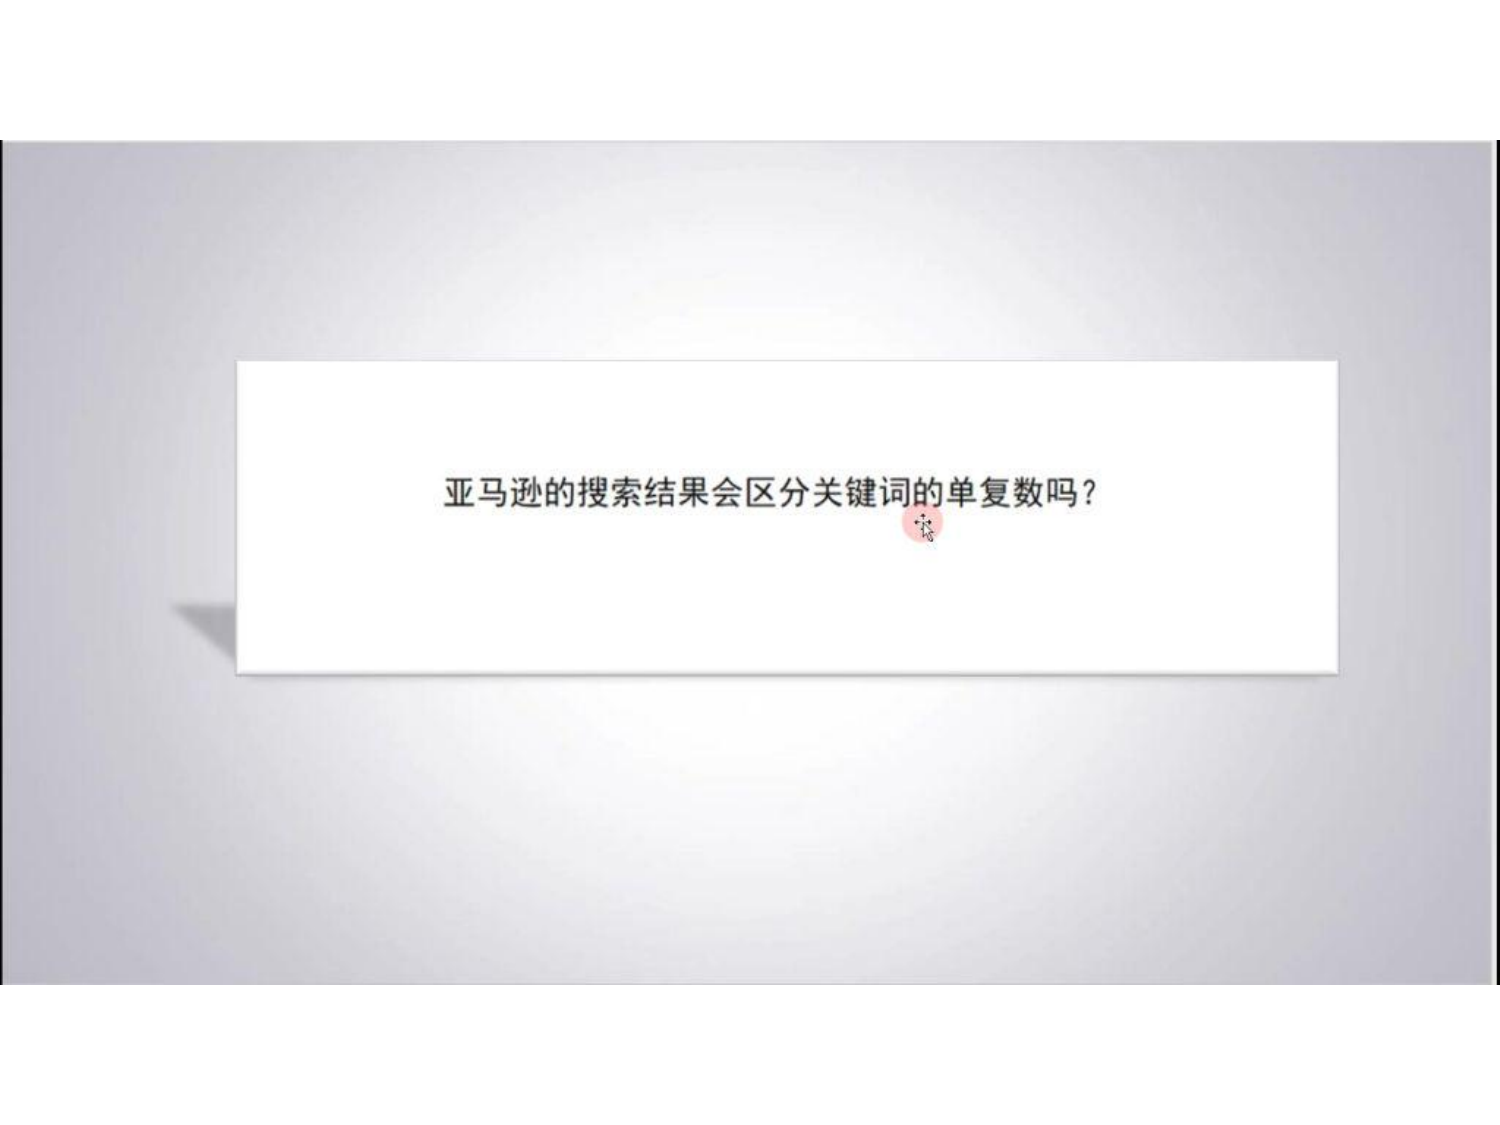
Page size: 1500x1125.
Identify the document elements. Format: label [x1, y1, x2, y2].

picture [0, 140, 1500, 985]
